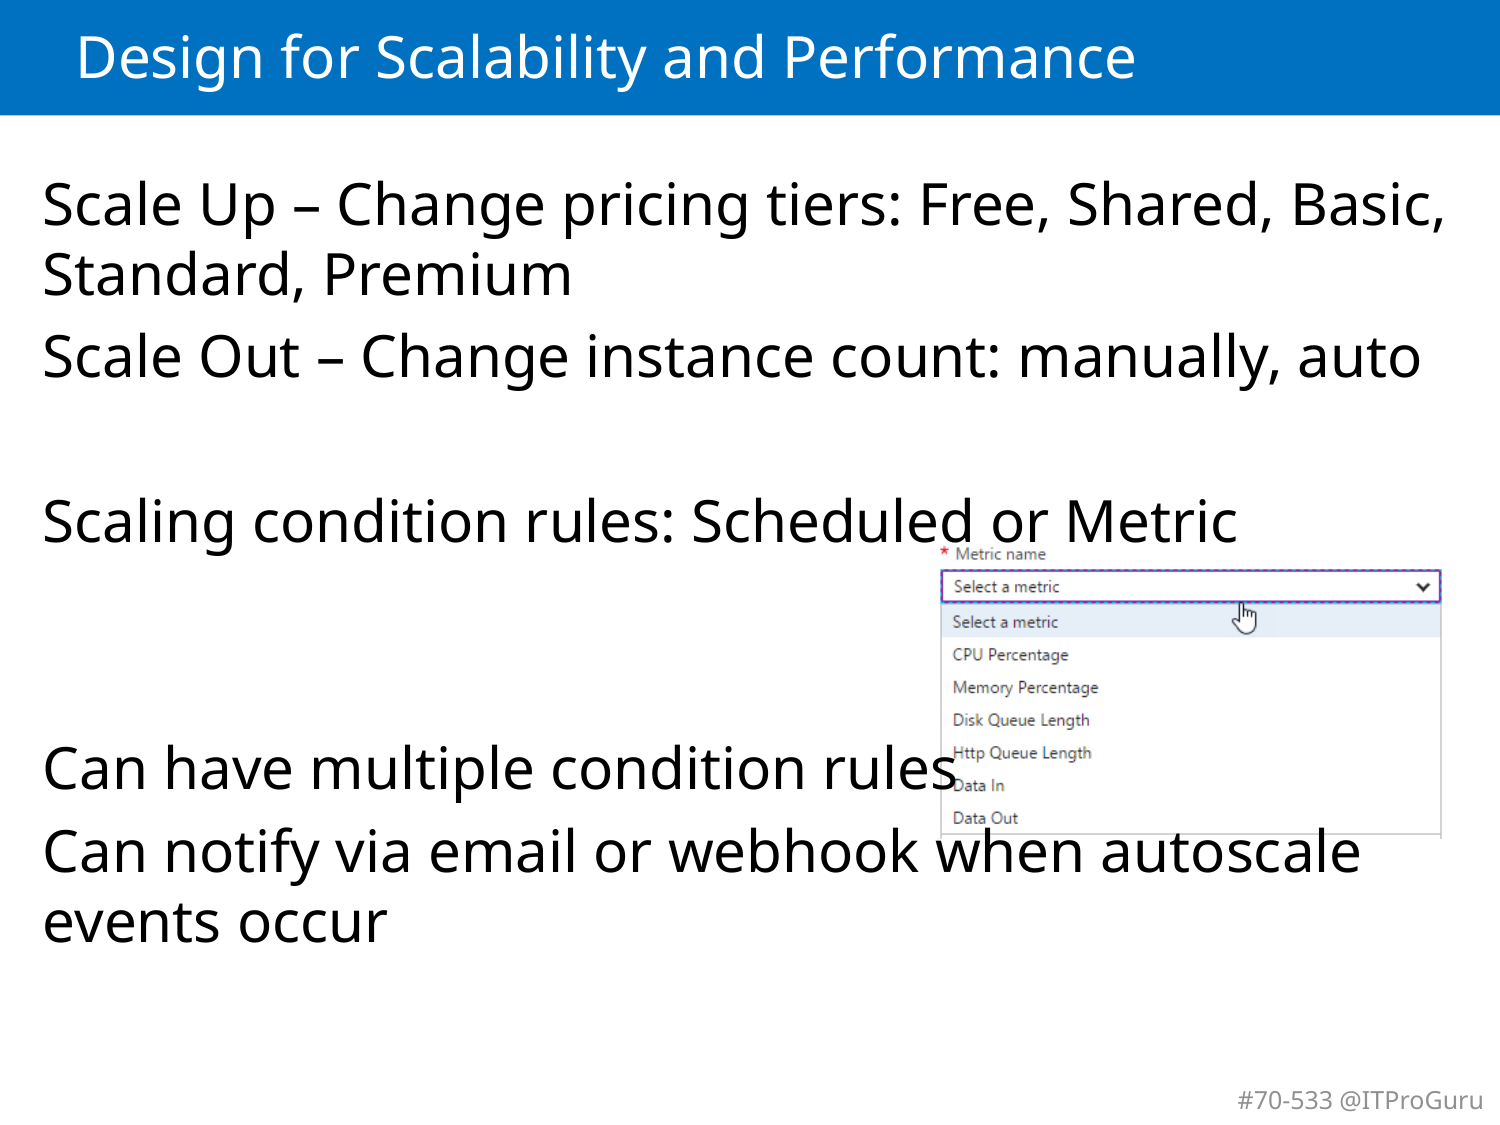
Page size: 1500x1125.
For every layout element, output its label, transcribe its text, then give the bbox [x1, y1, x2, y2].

list Scale Up – Change pricing tiers: Free, Shared, Basic, Standard, Premium Scale Out – Change instance count: manually, auto Scaling condition rules: Scheduled or Metric Can have multiple condition rules Can notify via email or webhook when autoscale events occur [42, 167, 1450, 1013]
title Design for Scalability and Performance [75, 0, 1351, 122]
picture [931, 538, 1450, 840]
